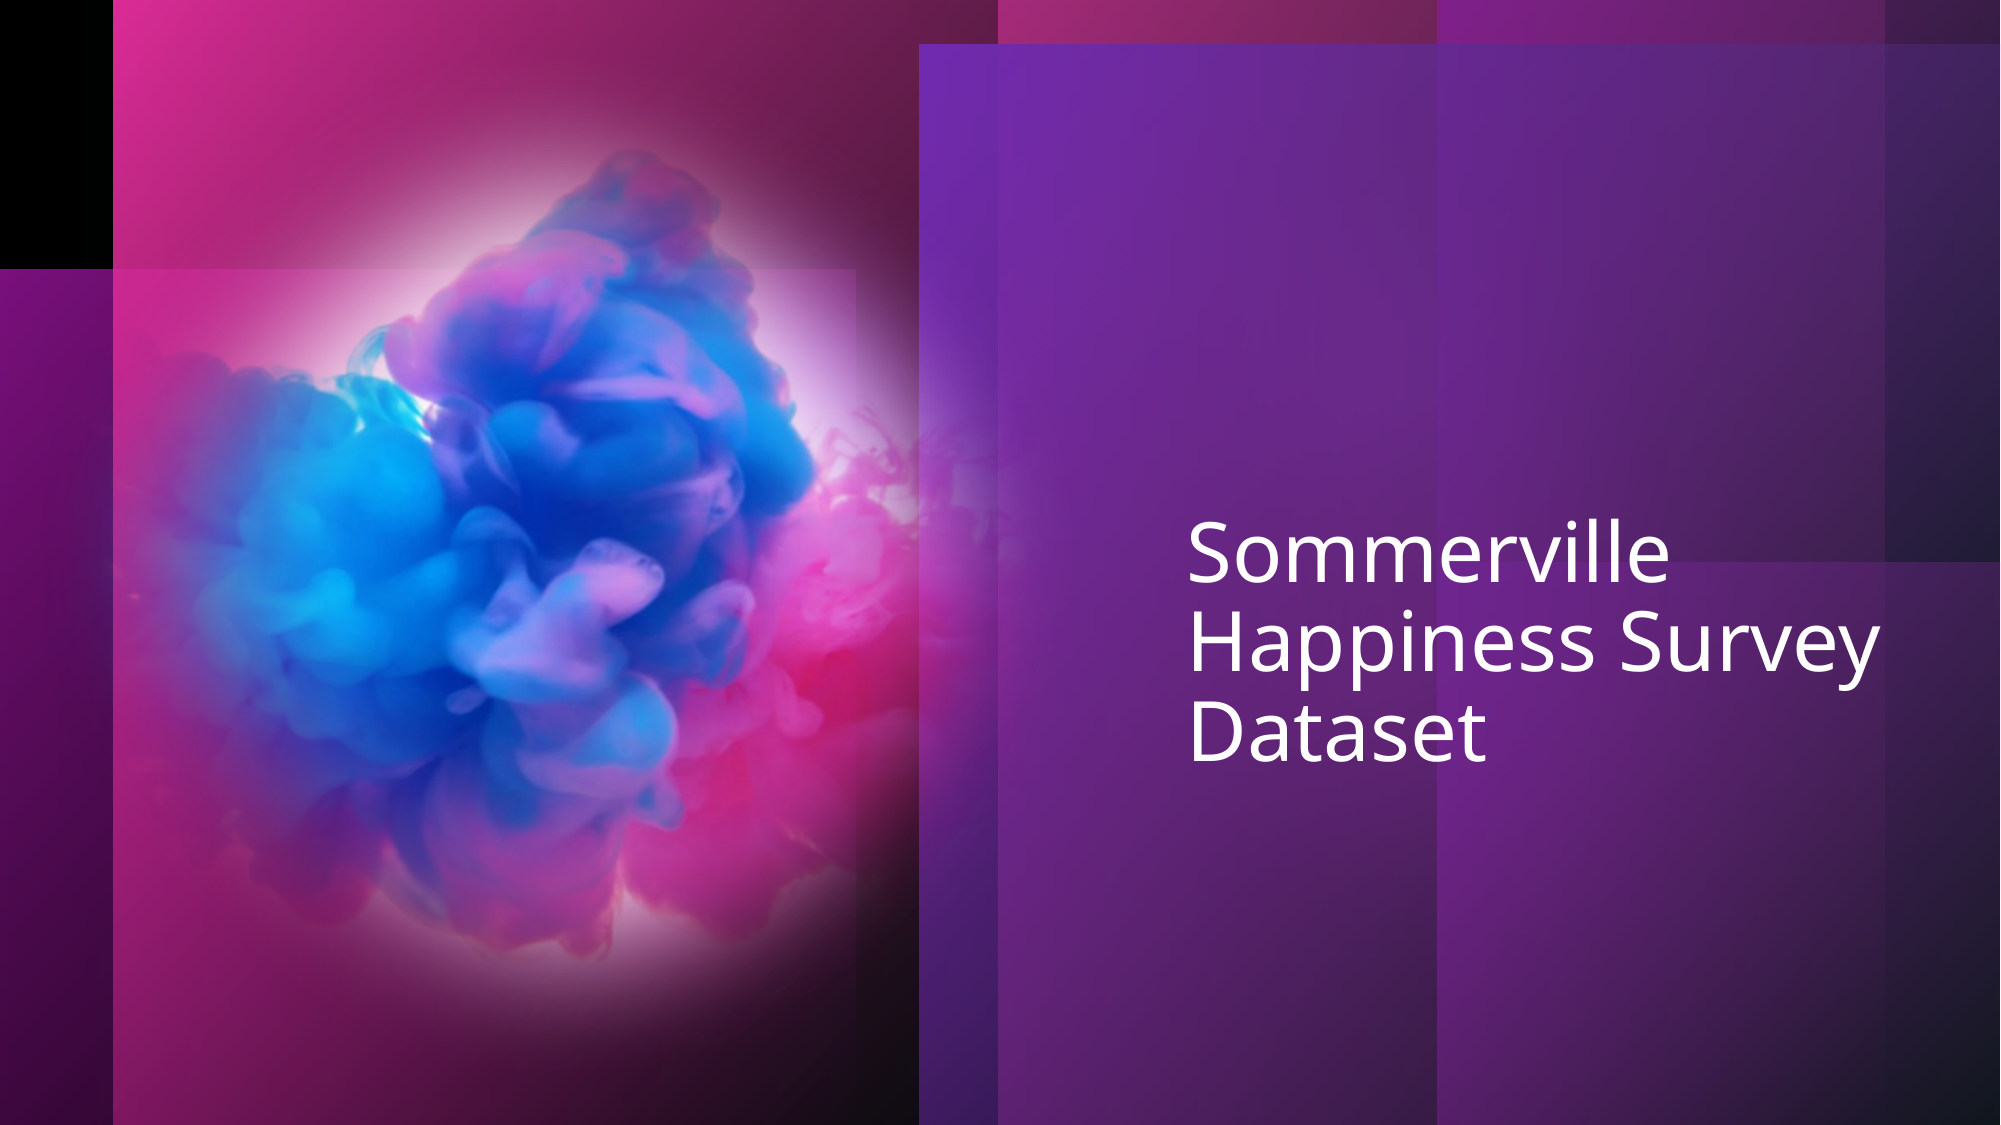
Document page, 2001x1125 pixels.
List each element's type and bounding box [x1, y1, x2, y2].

picture [0, 0, 1125, 1125]
text_box [1125, 0, 2000, 1125]
